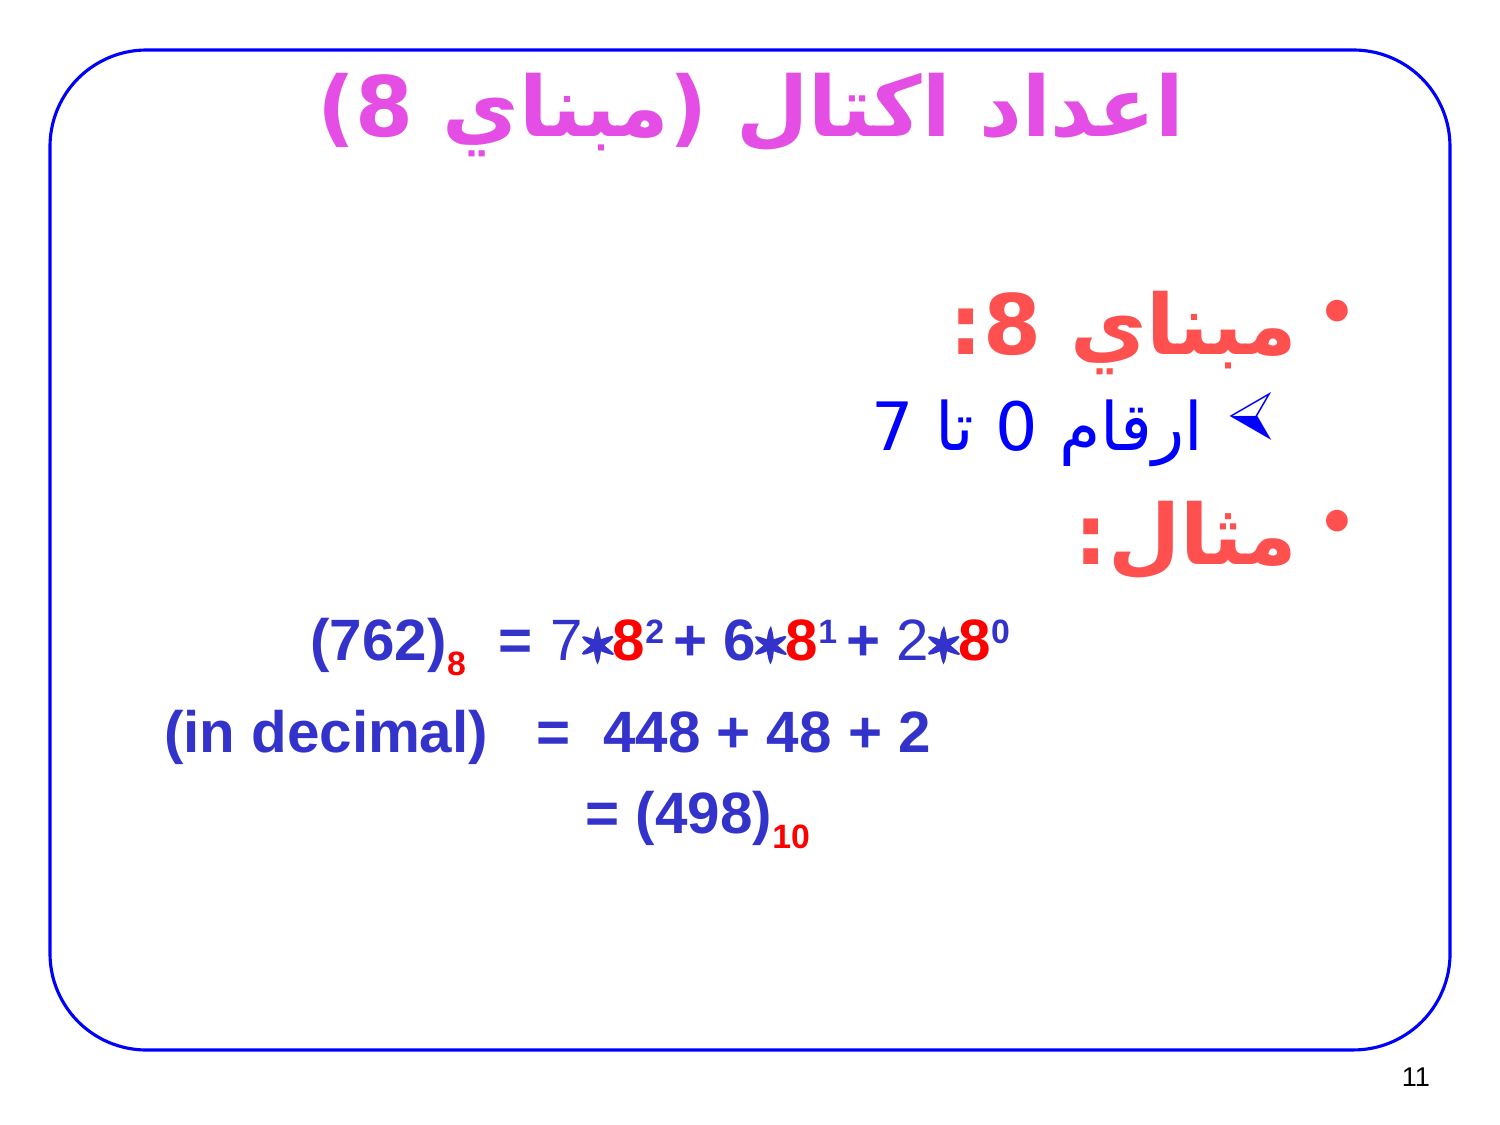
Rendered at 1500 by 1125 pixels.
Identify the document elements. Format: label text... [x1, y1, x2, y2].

slide_number 11 [1351, 1047, 1444, 1104]
list مبناي 8: ارقام 0 تا 7 مثال: (762)8 = 782 + 681 + 280 (in decimal) = 448 + 48 + 2 = (498)10 [147, 262, 1371, 1005]
title اعداد اکتال (مبناي 8) [113, 66, 1389, 140]
